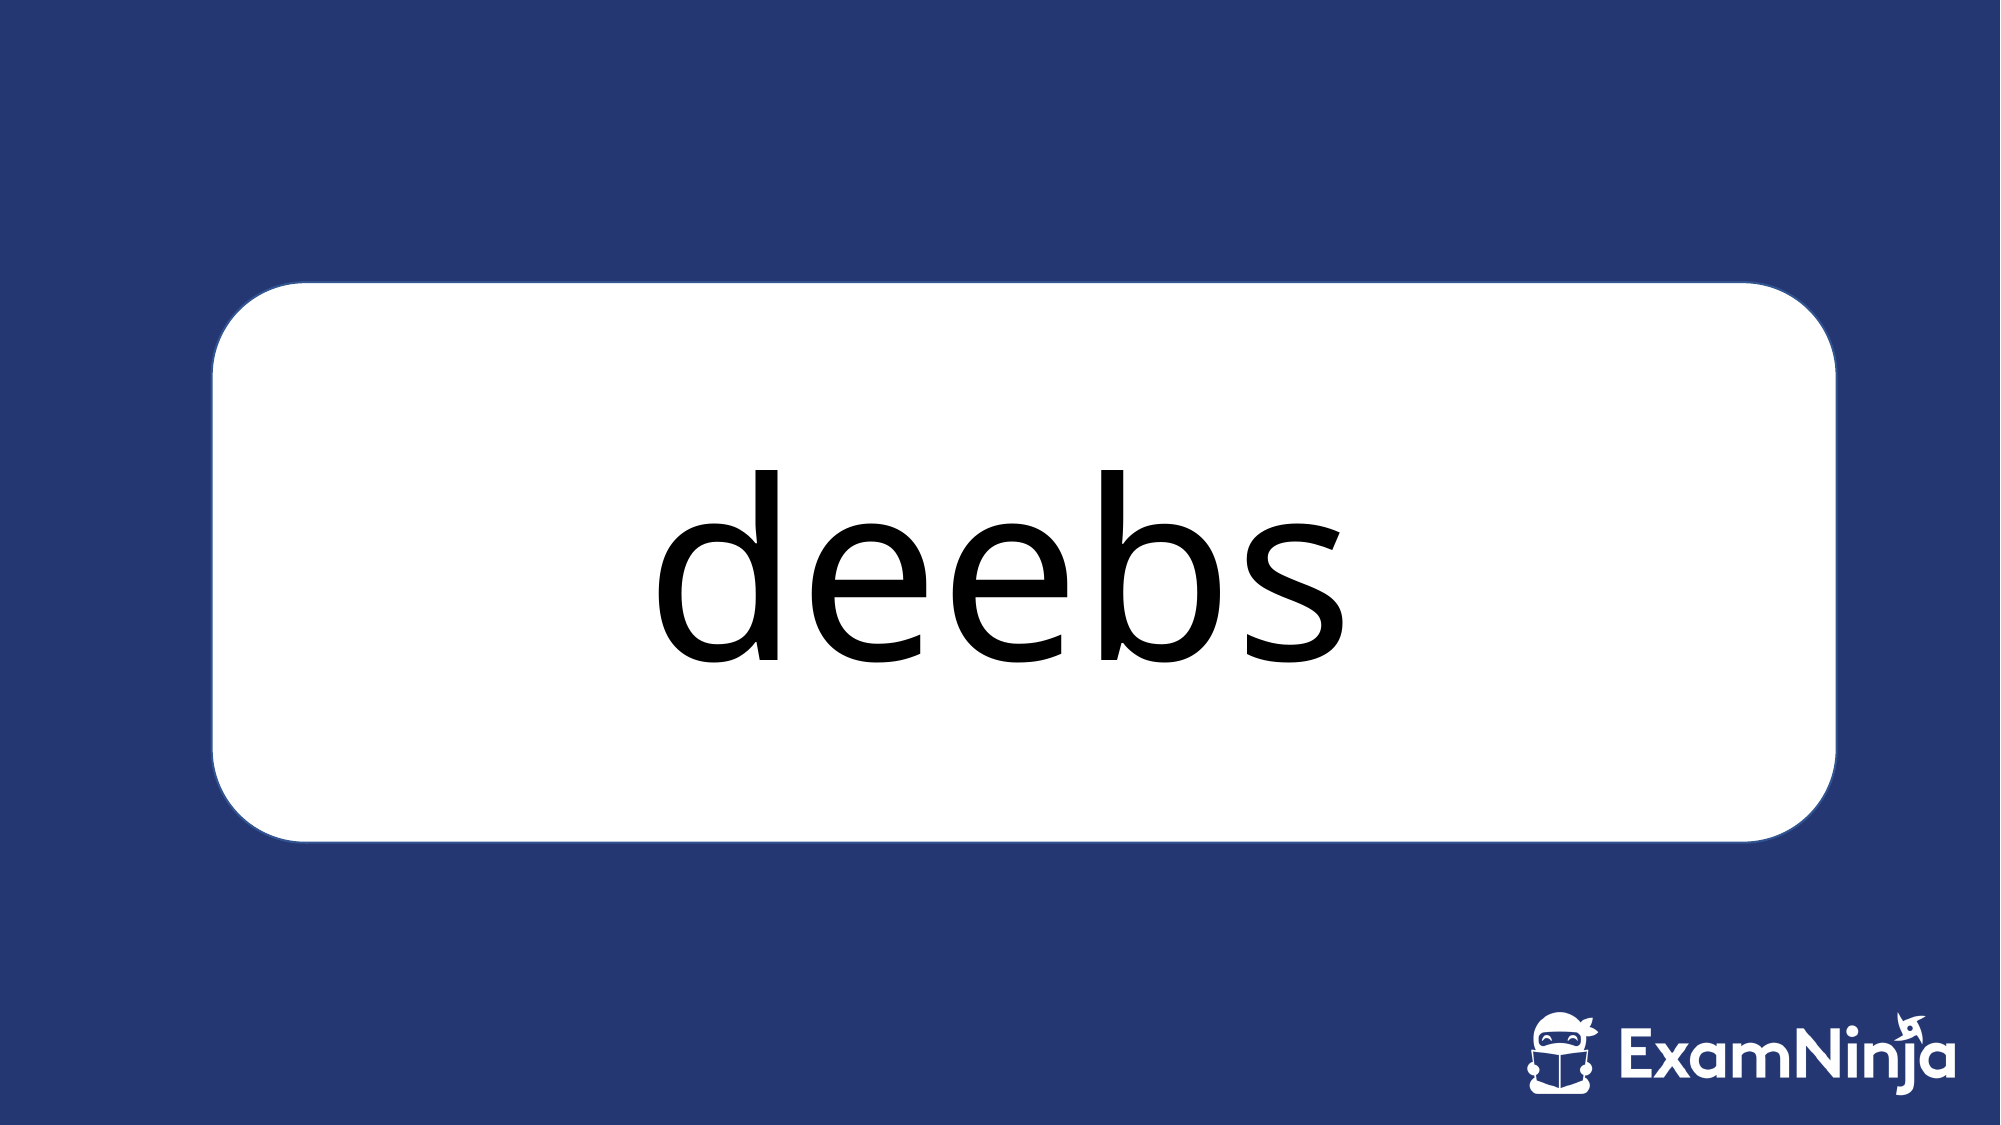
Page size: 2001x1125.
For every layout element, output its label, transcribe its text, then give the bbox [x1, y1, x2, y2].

text_box [210, 719, 1838, 844]
text_box [210, 281, 1838, 403]
picture [1501, 1003, 1979, 1102]
text_box deebs [143, 403, 1857, 719]
